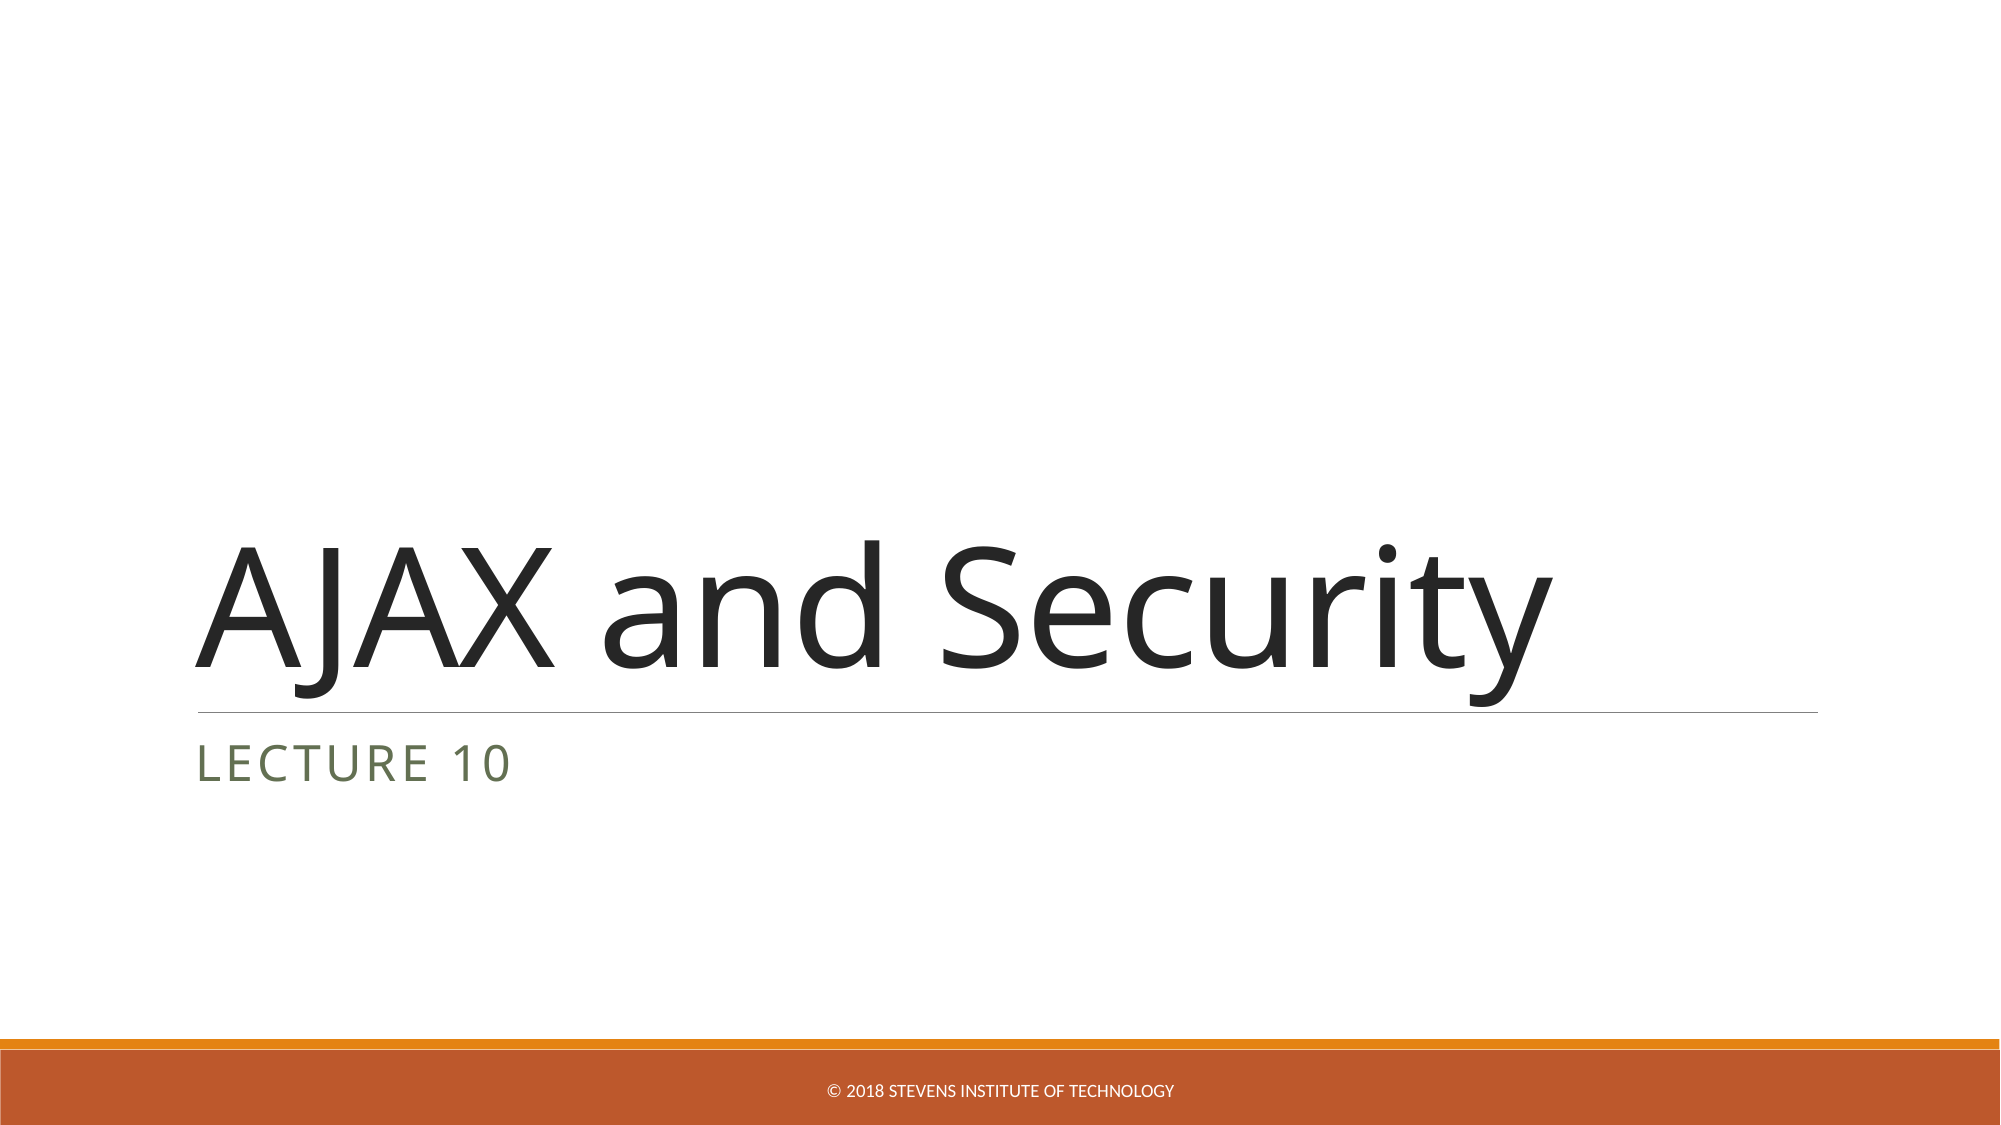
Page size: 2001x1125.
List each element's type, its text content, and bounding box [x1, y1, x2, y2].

title AJAX and Security [180, 124, 1830, 710]
subtitle Lecture 10 [180, 730, 1831, 919]
footer © 2018 STEVENS INSTITUTE OF TECHNOLOGY [604, 1059, 1396, 1120]
